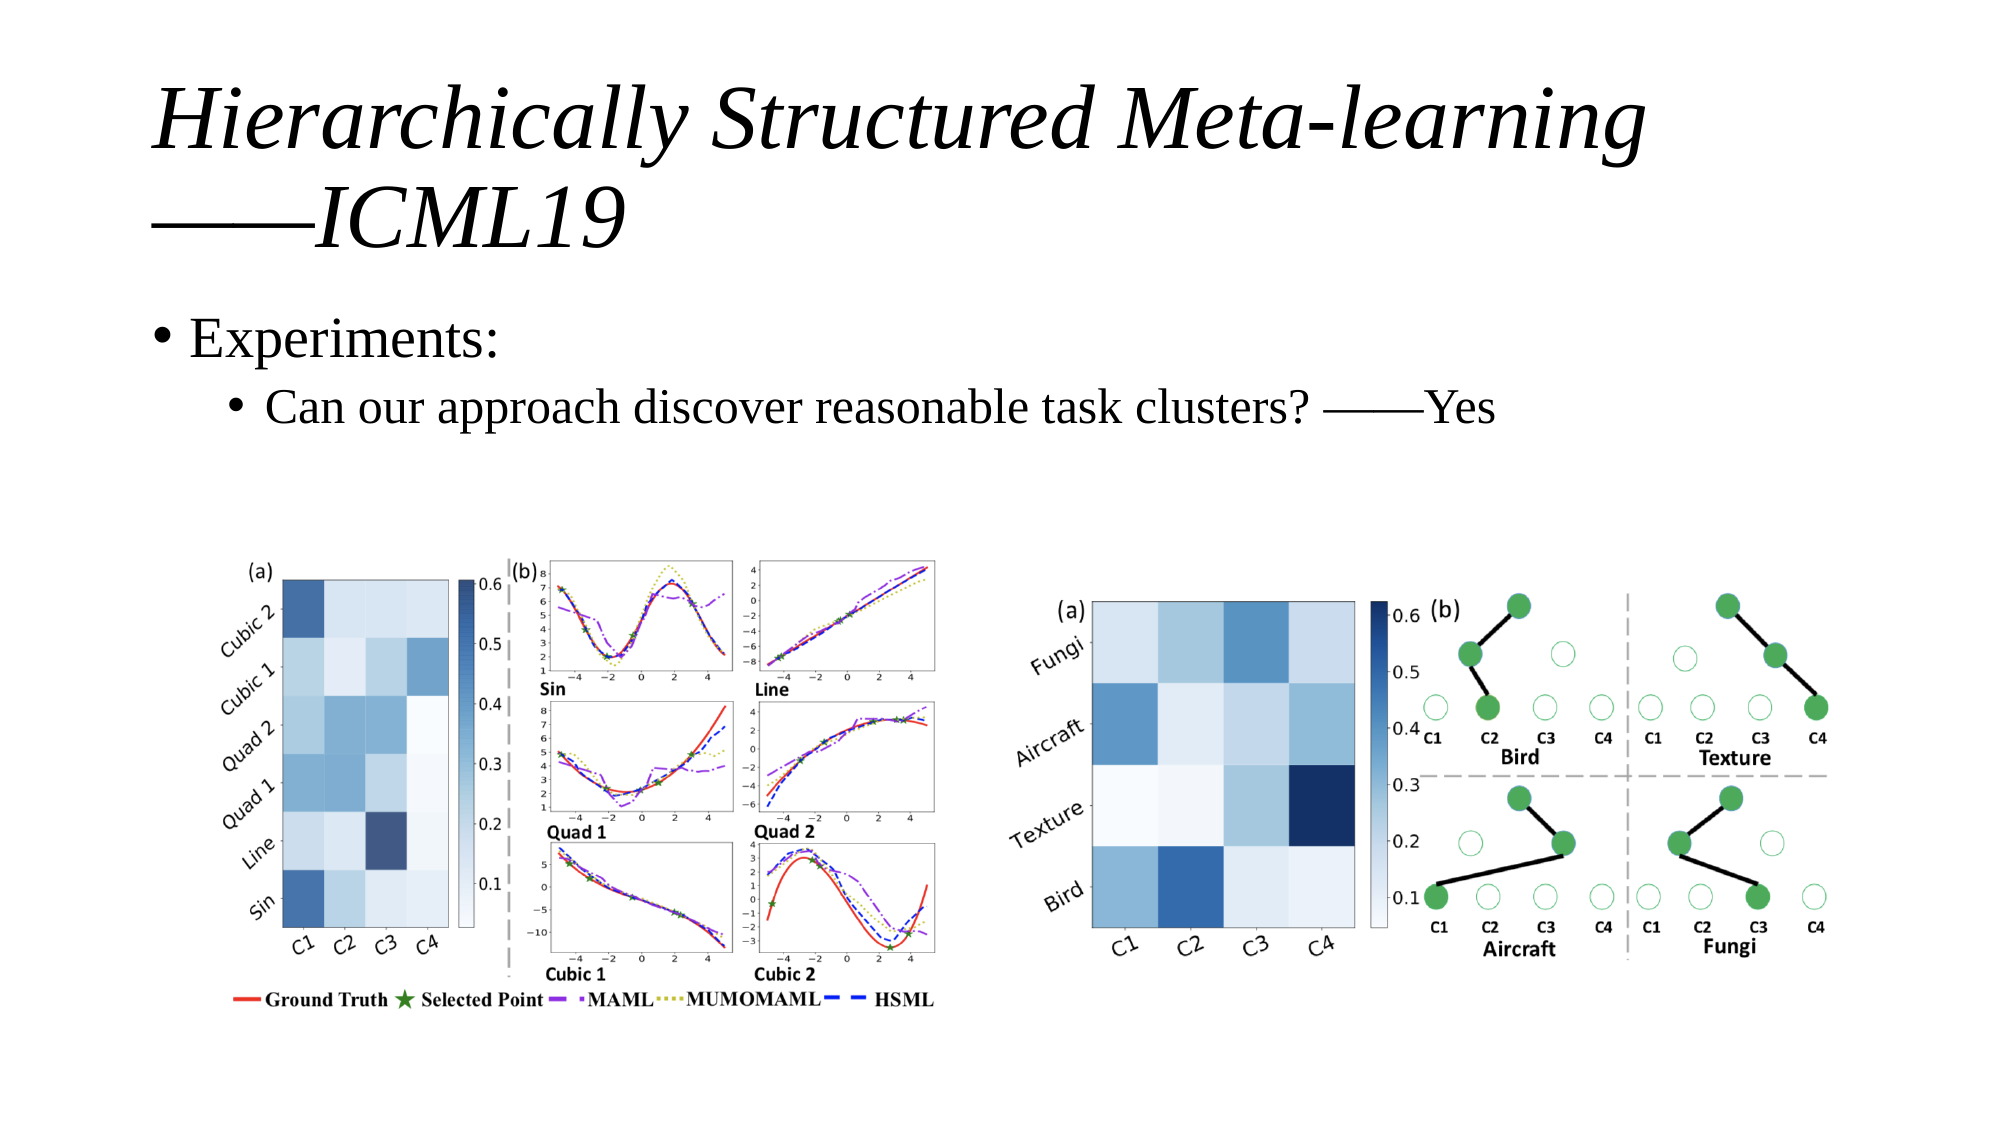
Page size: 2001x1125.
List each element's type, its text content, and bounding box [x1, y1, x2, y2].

picture [999, 581, 1844, 974]
title Hierarchically Structured Meta-learning ——ICML19 [137, 59, 2000, 278]
picture [208, 542, 950, 1014]
list Experiments: Can our approach discover reasonable task clusters? ——Yes [137, 299, 1863, 1014]
